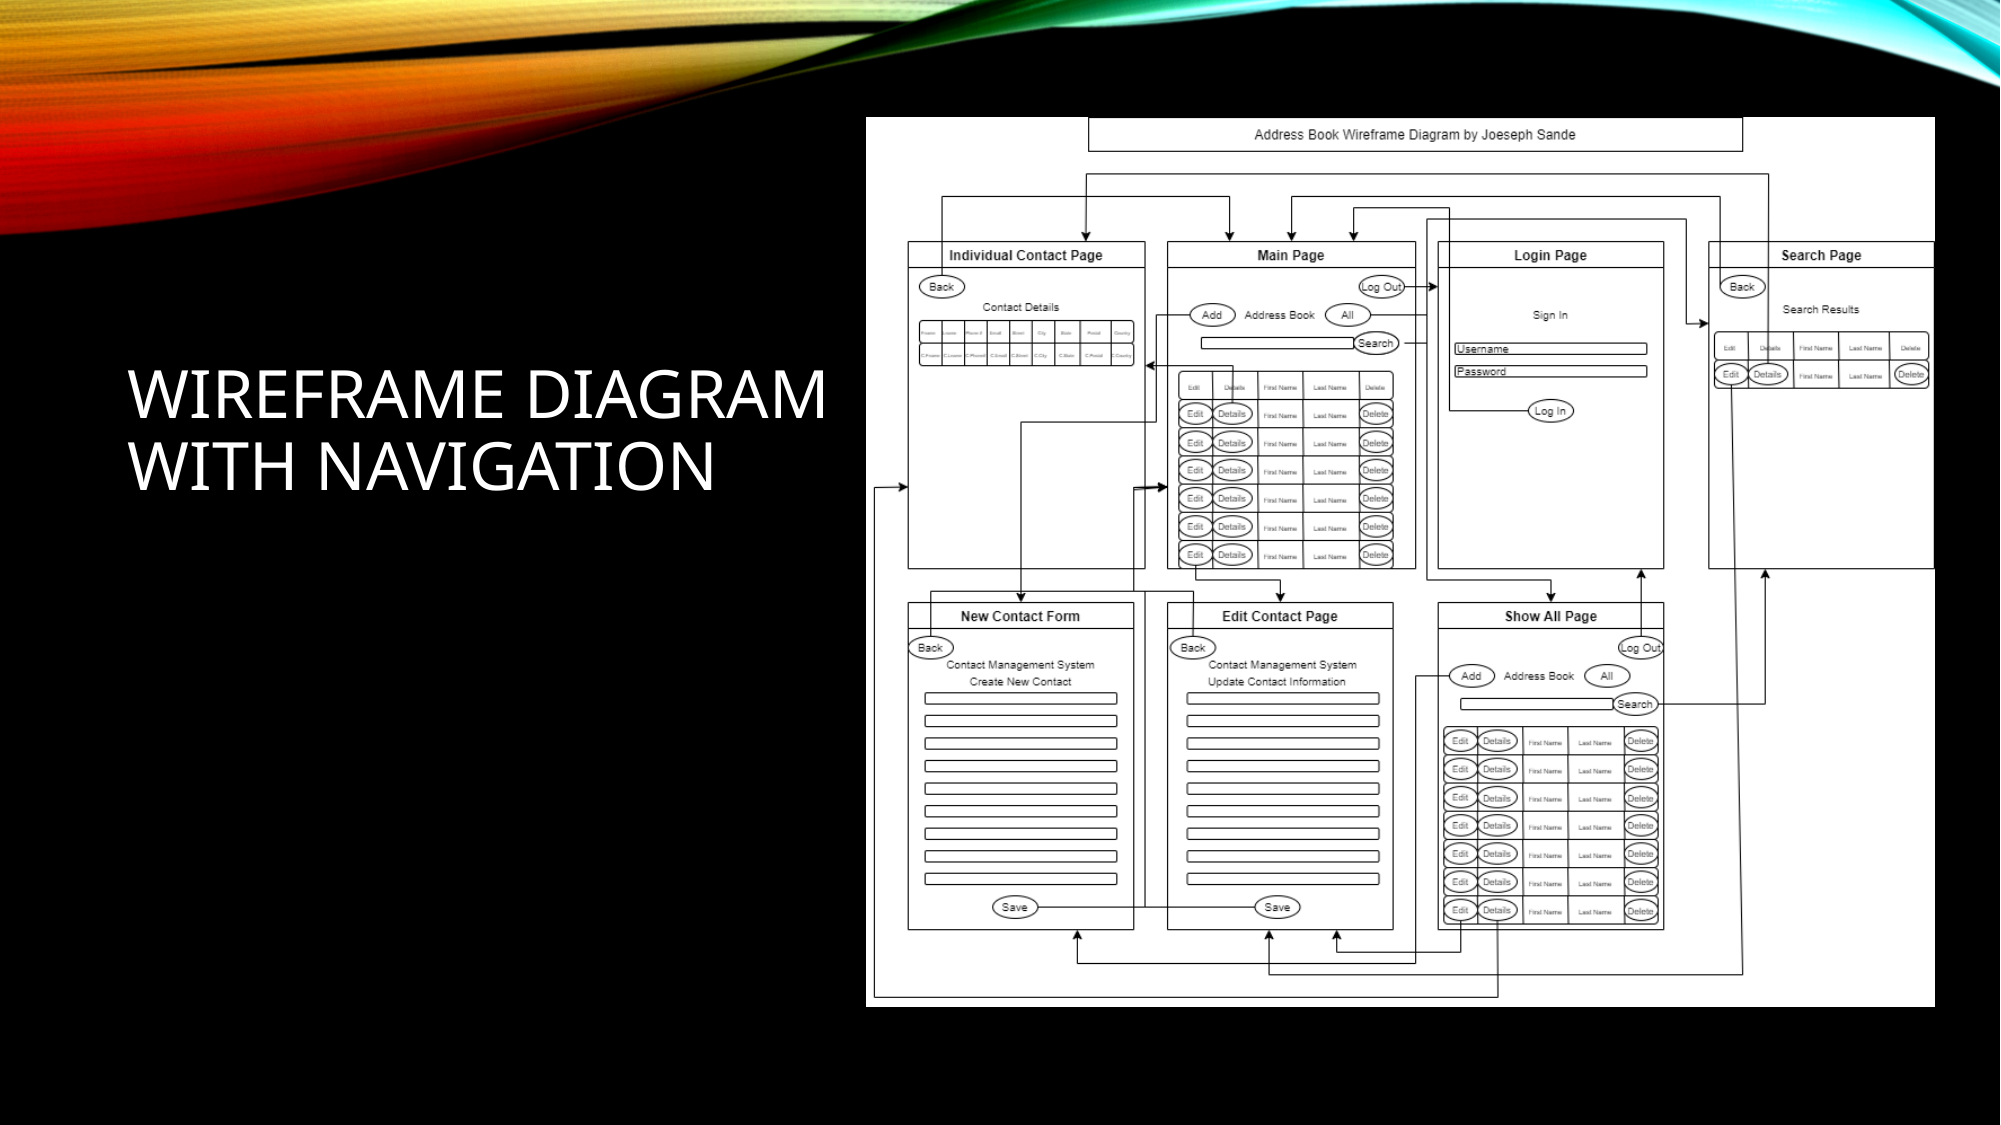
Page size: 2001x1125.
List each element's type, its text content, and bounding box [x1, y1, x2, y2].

title Wireframe diagram With navigation [112, 249, 866, 513]
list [866, 117, 1936, 1008]
picture [0, 0, 2000, 237]
